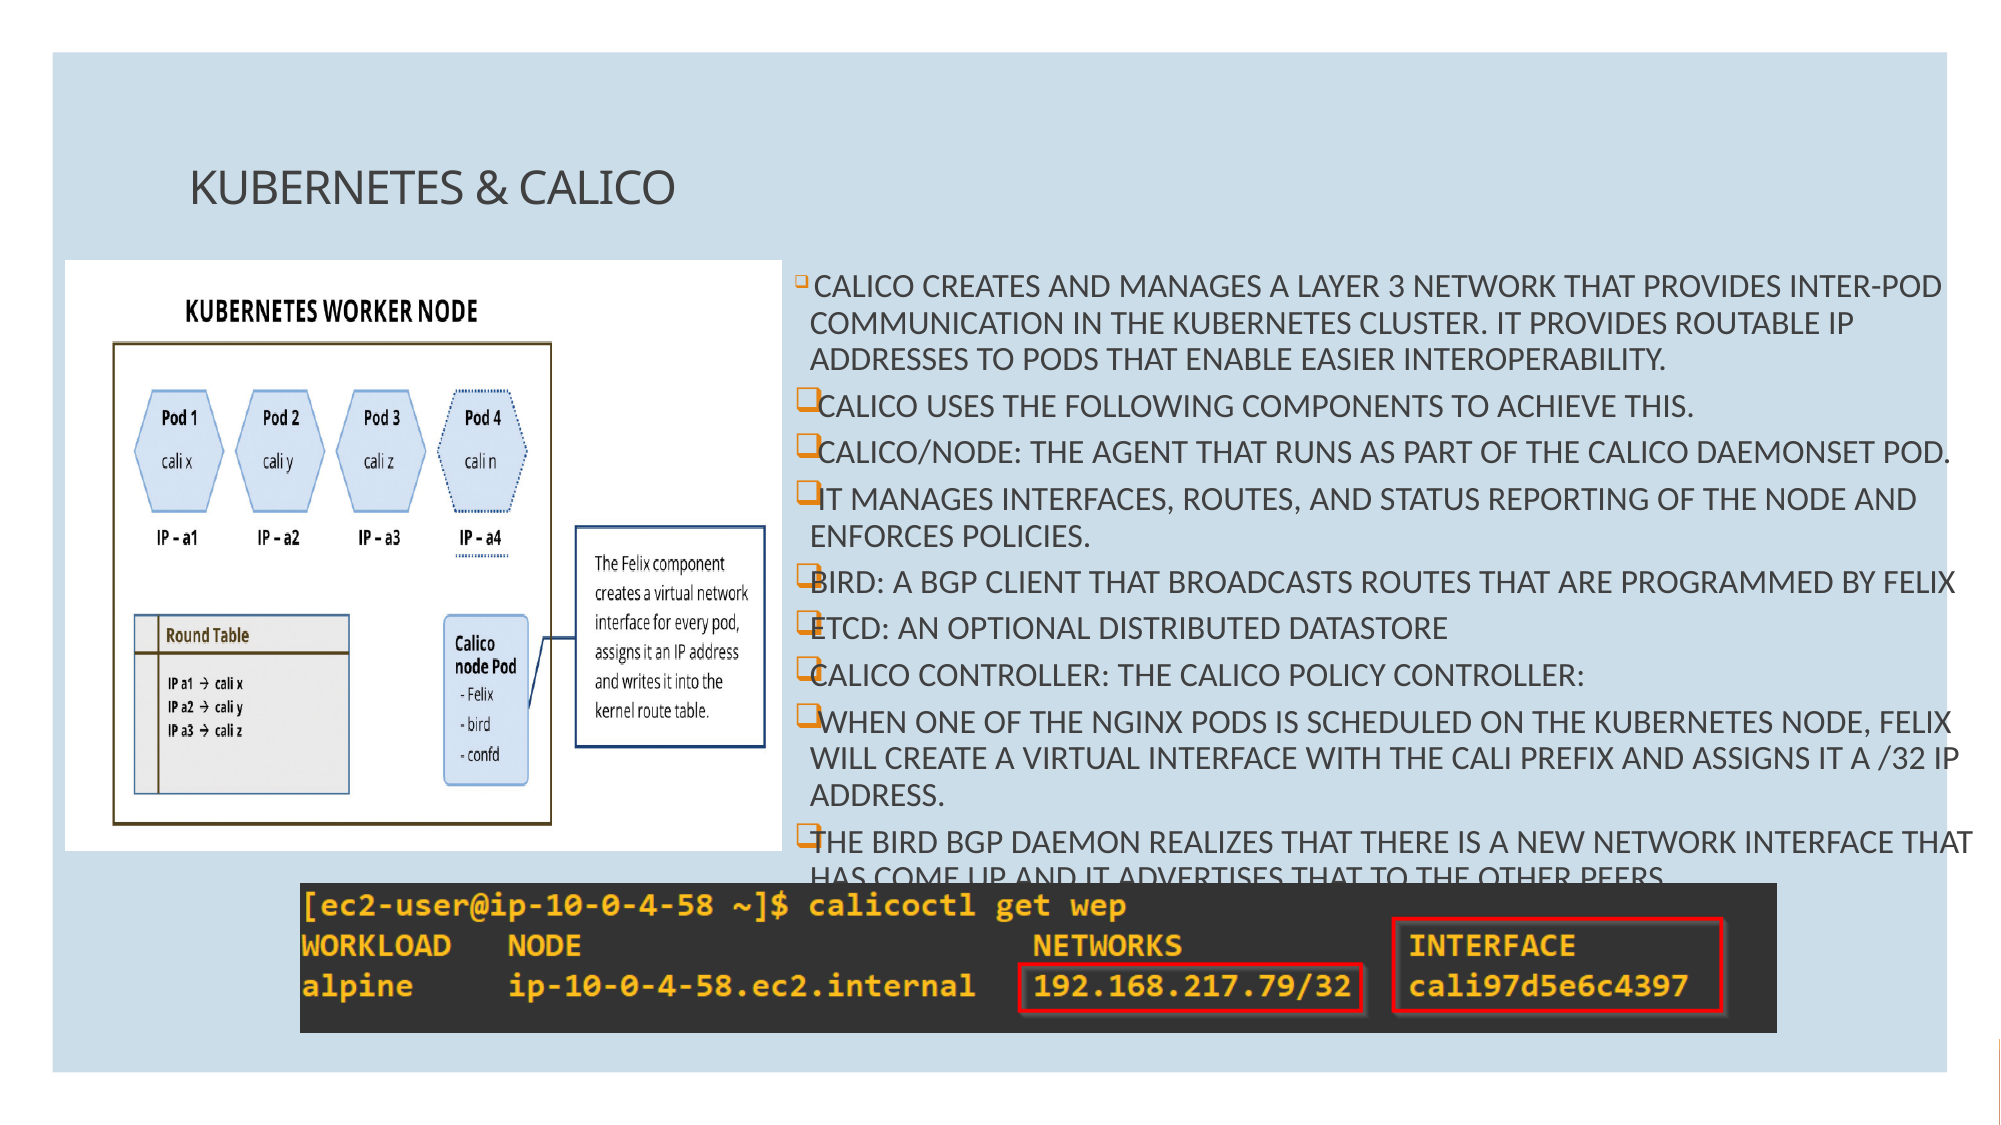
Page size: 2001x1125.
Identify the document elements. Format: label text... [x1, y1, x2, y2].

picture [299, 883, 1778, 1034]
title KUBERNETES & CALICO [158, 158, 693, 222]
text_box [51, 51, 1948, 1074]
picture [65, 260, 782, 851]
text_box [0, 0, 2000, 1125]
list CALICO CREATES AND MANAGES A LAYER 3 NETWORK THAT PROVIDES INTER-POD COMMUNICATION IN THE KUBERNETES CLUSTER. IT PROVIDES ROUTABLE IP ADDRESSES TO PODS THAT ENABLE EASIER INTEROPERABILITY. CALICO USES THE FOLLOWING COMPONENTS TO ACHIEVE THIS. CALICO/NODE: THE AGENT THAT RUNS AS PART OF THE CALICO DAEMONSET POD. IT MANAGES INTERFACES, ROUTES, AND STATUS REPORTING OF THE NODE AND ENFORCES POLICIES. BIRD: A BGP CLIENT THAT BROADCASTS ROUTES THAT ARE PROGRAMMED BY FELIX ETCD: AN OPTIONAL DISTRIBUTED DATASTORE CALICO CONTROLLER: THE CALICO POLICY CONTROLLER: WHEN ONE OF THE NGINX PODS IS SCHEDULED ON THE KUBERNETES NODE, FELIX WILL CREATE A VIRTUAL INTERFACE WITH THE CALI PREFIX AND ASSIGNS IT A /32 IP ADDRESS. THE BIRD BGP DAEMON REALIZES THAT THERE IS A NEW NETWORK INTERFACE THAT HAS COME UP AND IT ADVERTISES THAT TO THE OTHER PEERS. [794, 260, 1979, 971]
